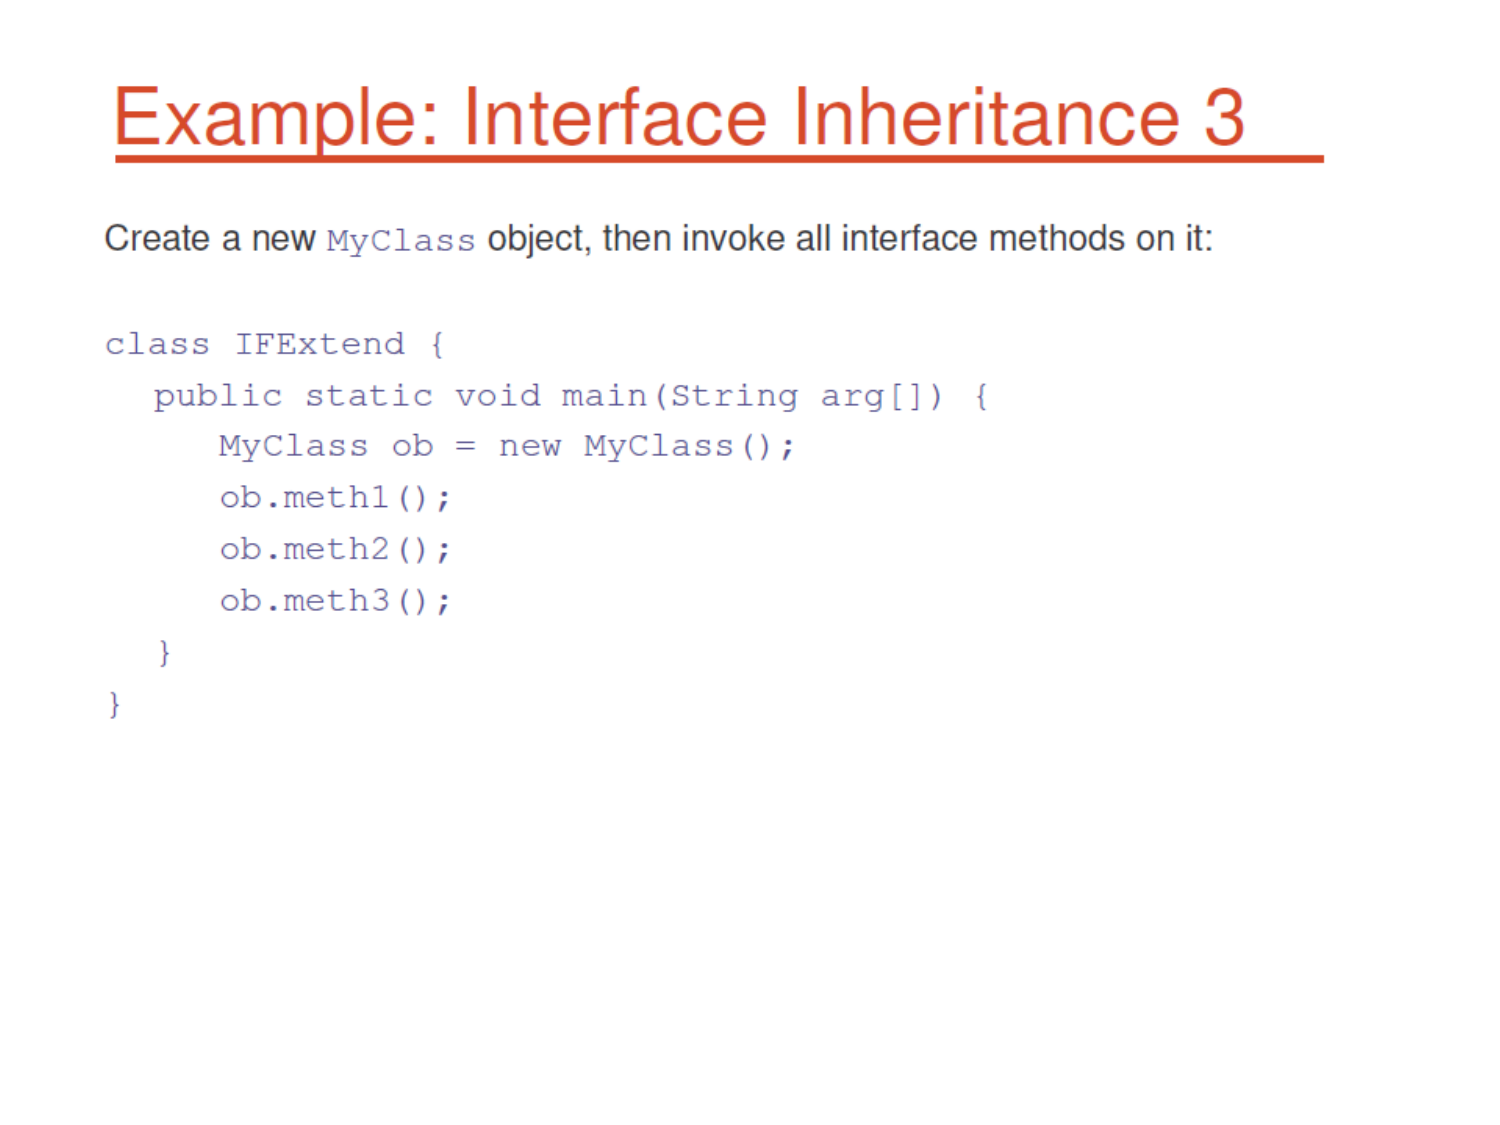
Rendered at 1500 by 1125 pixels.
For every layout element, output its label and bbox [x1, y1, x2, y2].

picture [49, 74, 1329, 723]
